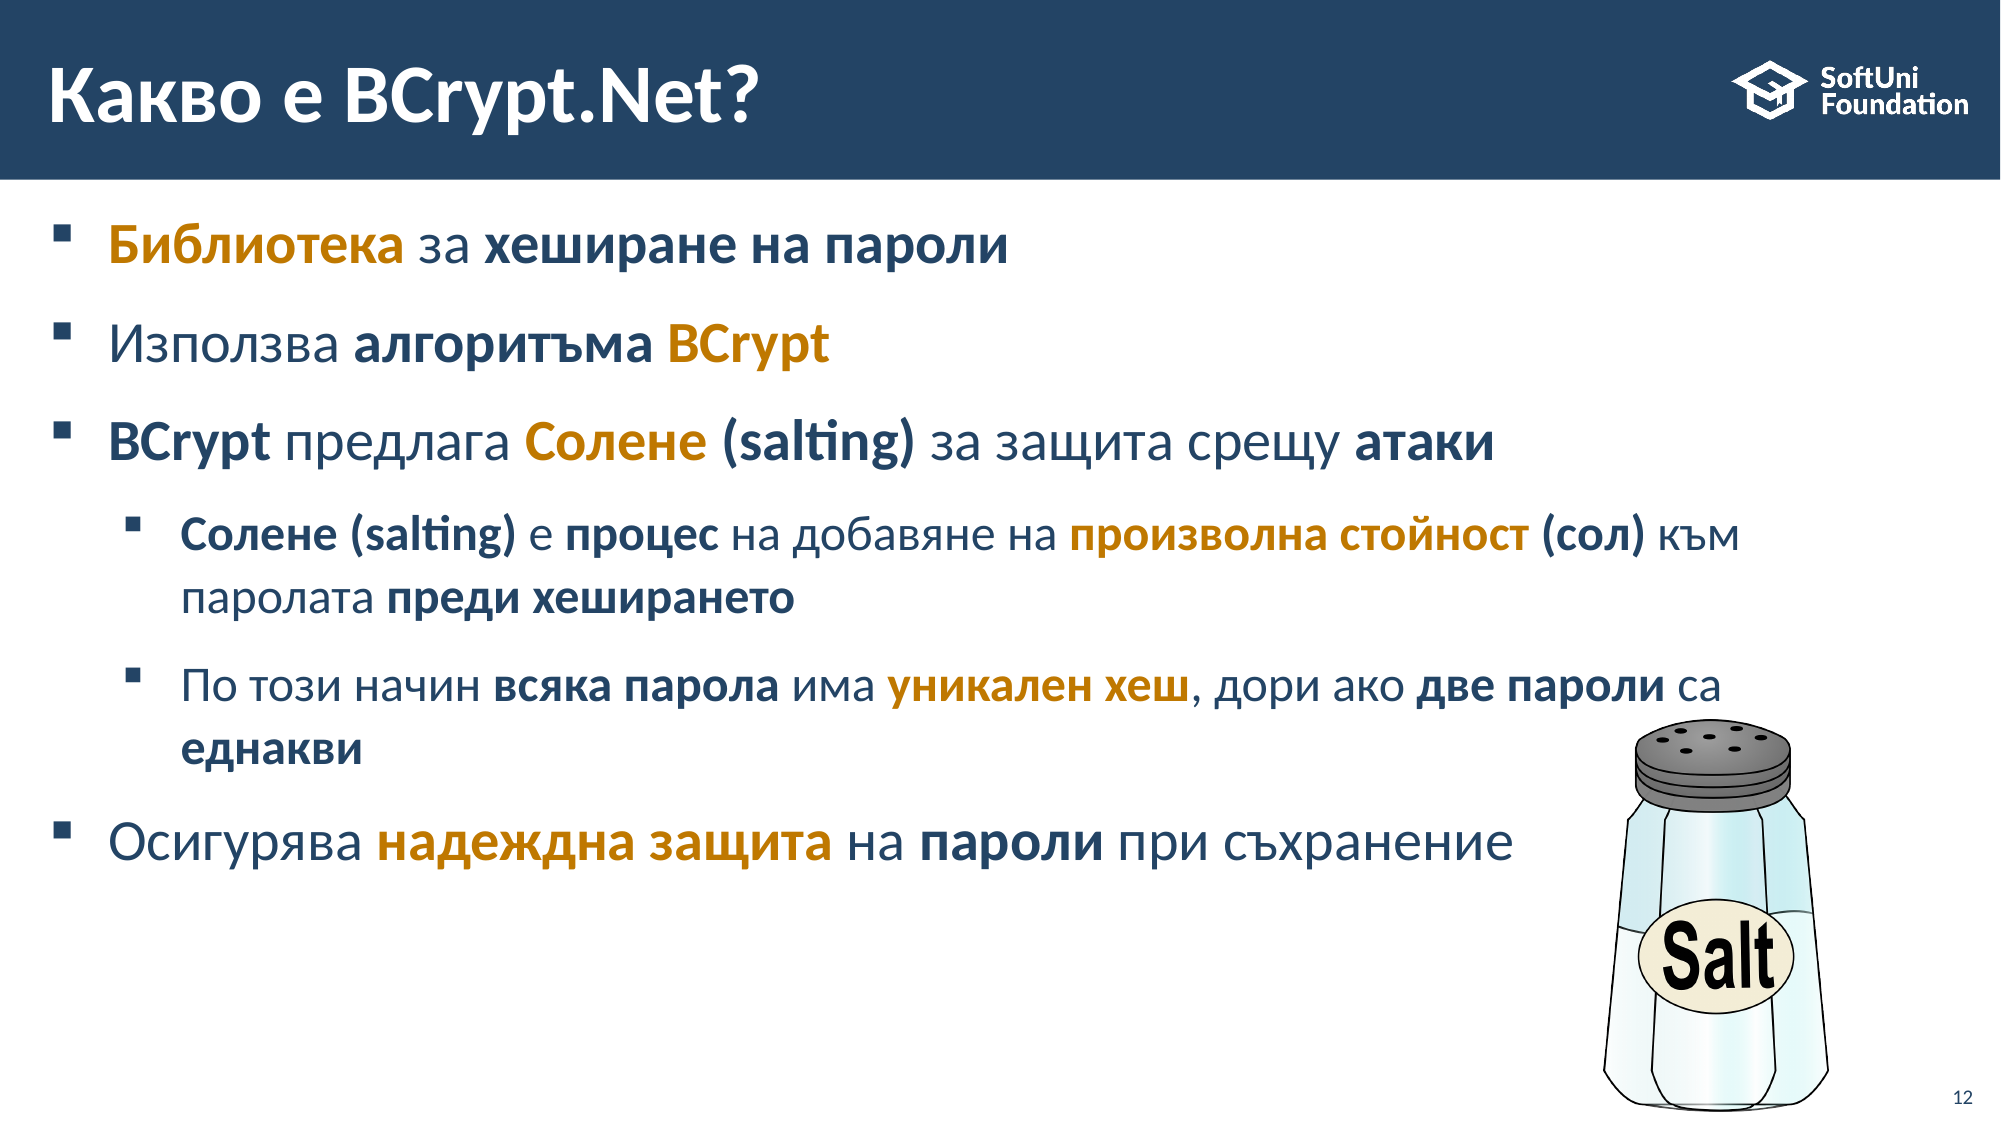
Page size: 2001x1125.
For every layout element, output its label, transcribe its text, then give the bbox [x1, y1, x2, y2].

picture [1602, 718, 1829, 1112]
slide_number 12 [1927, 1067, 1989, 1117]
picture [1731, 60, 1968, 120]
title Какво е BCrypt.Net? [31, 16, 1716, 162]
list Библиотека за хеширане на пароли Използва алгоритъма BCrypt BCrypt предлага Солене (salting) за защита срещу атаки Солене (salting) е процес на добавяне на произволна стойност (сол) към паролата преди хеширането По този начин всяка парола има уникален хеш, дори ако две пароли са еднакви Осигурява надеждна защита на пароли при съхранение [31, 196, 1928, 1104]
